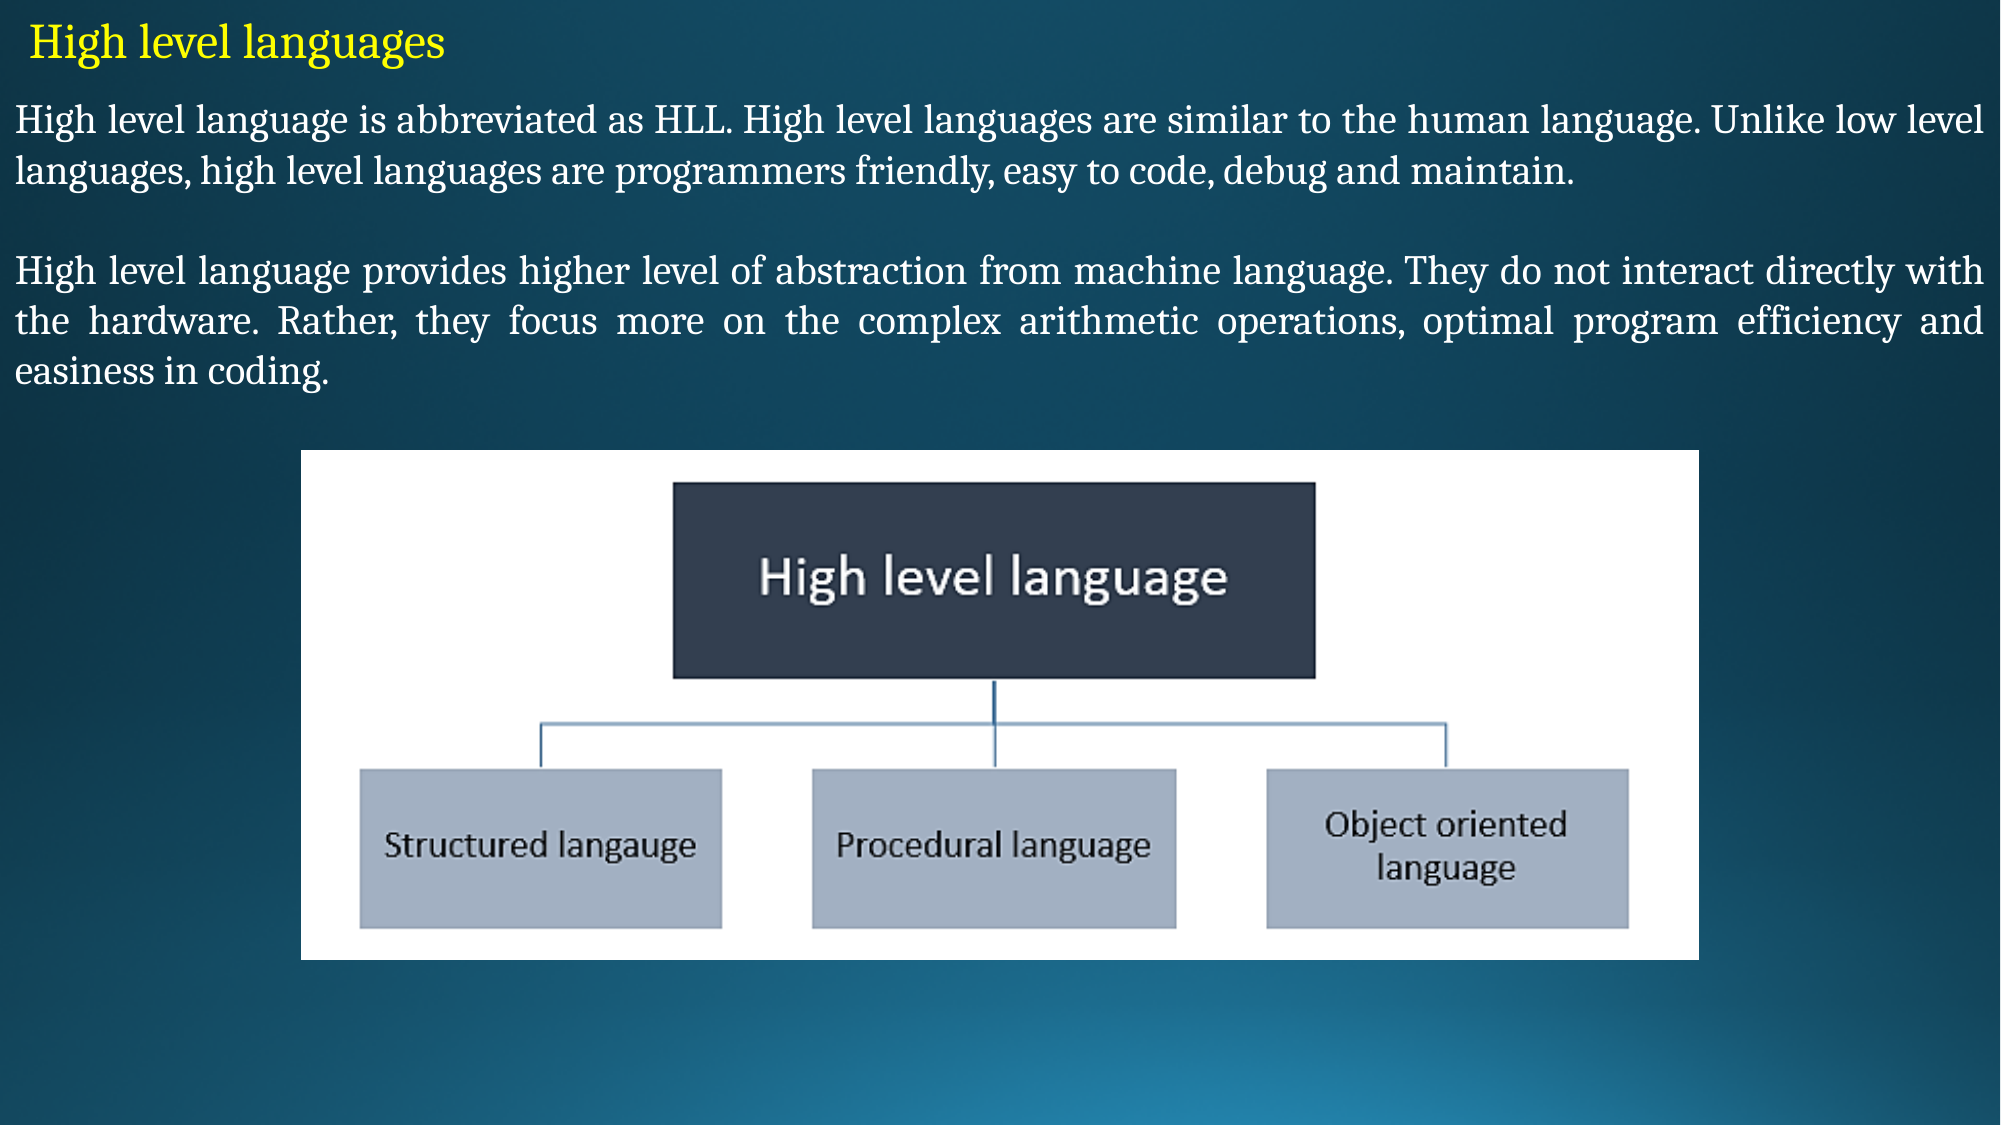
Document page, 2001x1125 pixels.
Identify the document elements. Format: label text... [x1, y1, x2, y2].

picture [0, 0, 2001, 1125]
text_box High level language is abbreviated as HLL. High level languages are similar to the human language. Unlike low level languages, high level languages are programmers friendly, easy to code, debug and maintain. High level language provides higher level of abstraction from machine language. They do not interact directly with the hardware. Rather, they focus more on the complex arithmetic operations, optimal program efficiency and easiness in coding. [0, 84, 2000, 400]
text_box High level languages [14, 1, 461, 77]
